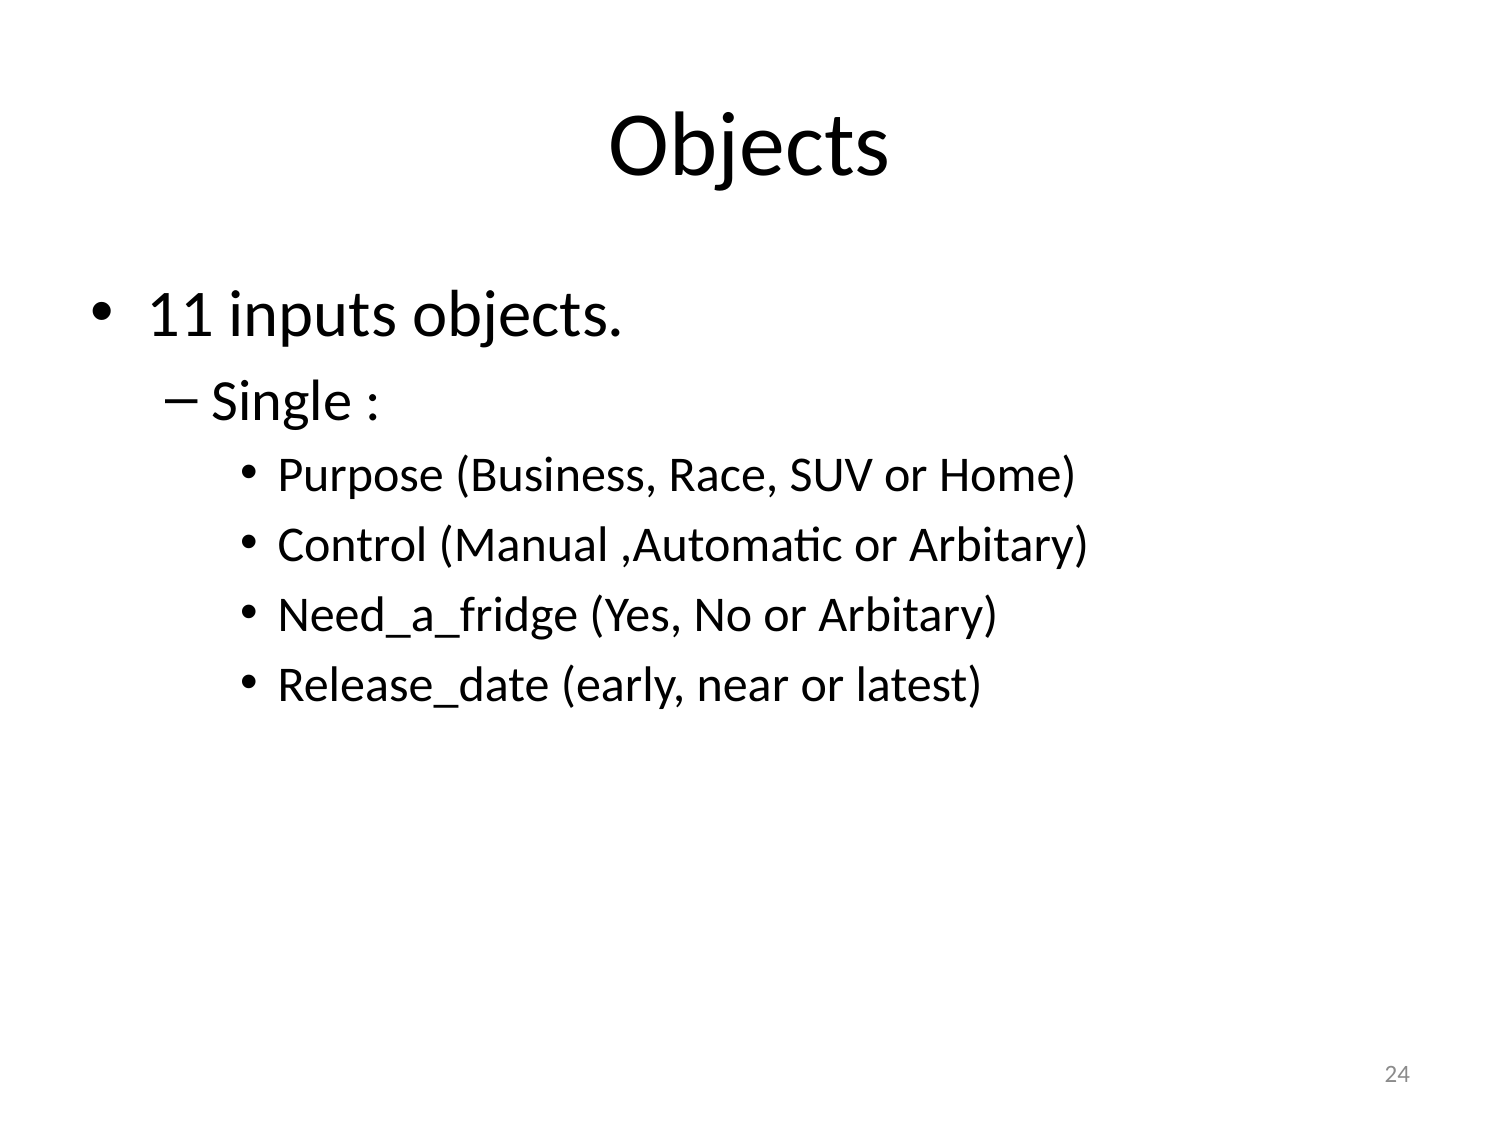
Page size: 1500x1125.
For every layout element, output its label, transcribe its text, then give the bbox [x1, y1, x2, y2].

title Objects [75, 45, 1425, 233]
slide_number 24 [1074, 1042, 1425, 1103]
list 11 inputs objects. Single : Purpose (Business, Race, SUV or Home) Control (Manual ,Automatic or Arbitary) Need_a_fridge (Yes, No or Arbitary) Release_date (early, near or latest) [75, 262, 1425, 1059]
